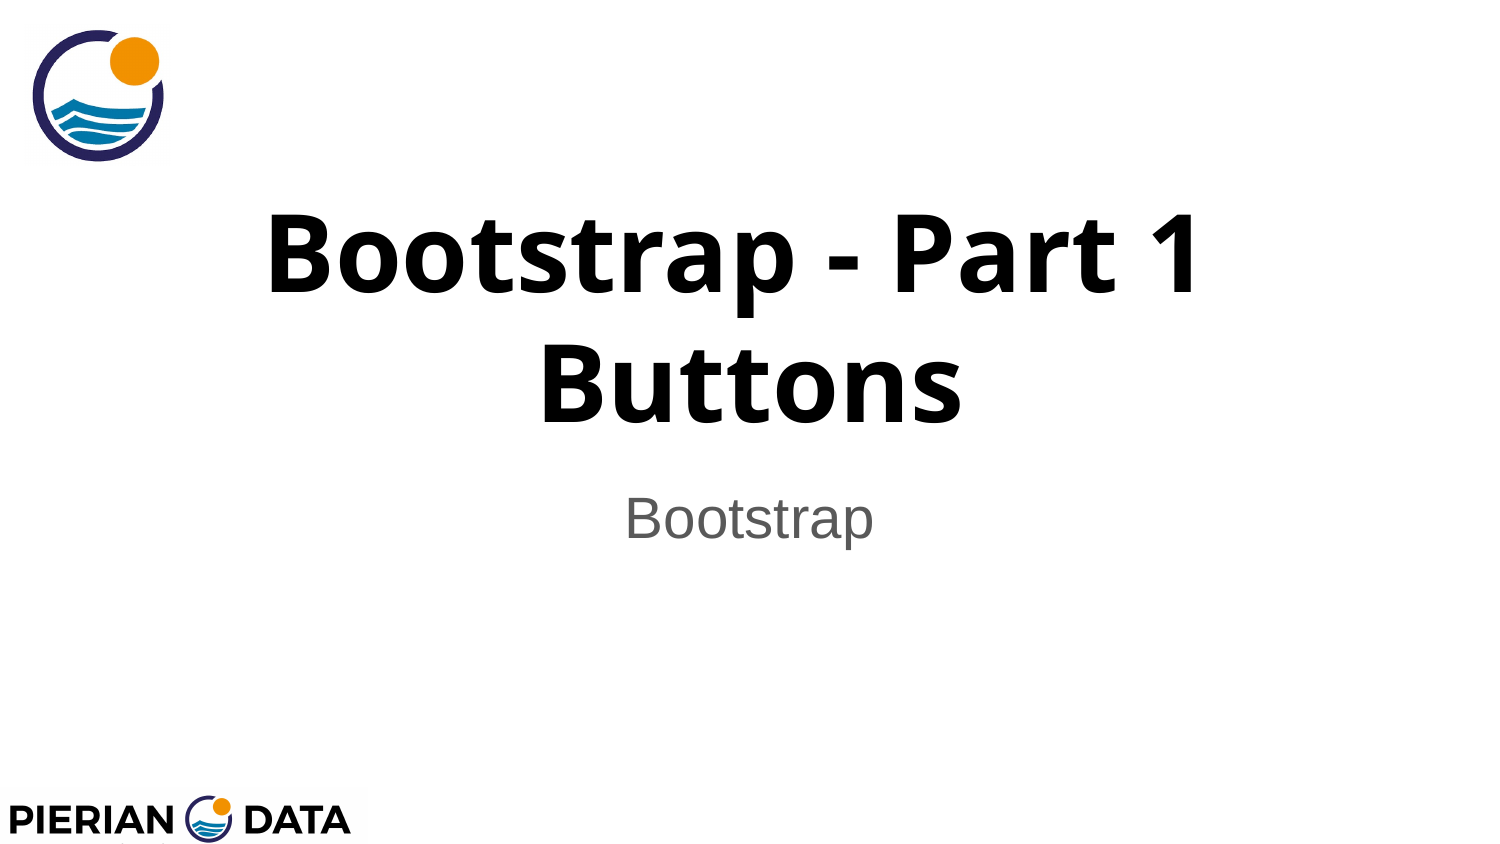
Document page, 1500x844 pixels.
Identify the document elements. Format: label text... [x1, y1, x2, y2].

picture [0, 787, 368, 844]
subtitle Bootstrap [51, 464, 1449, 595]
picture [24, 24, 172, 167]
title Bootstrap - Part 1 Buttons [51, 122, 1449, 459]
